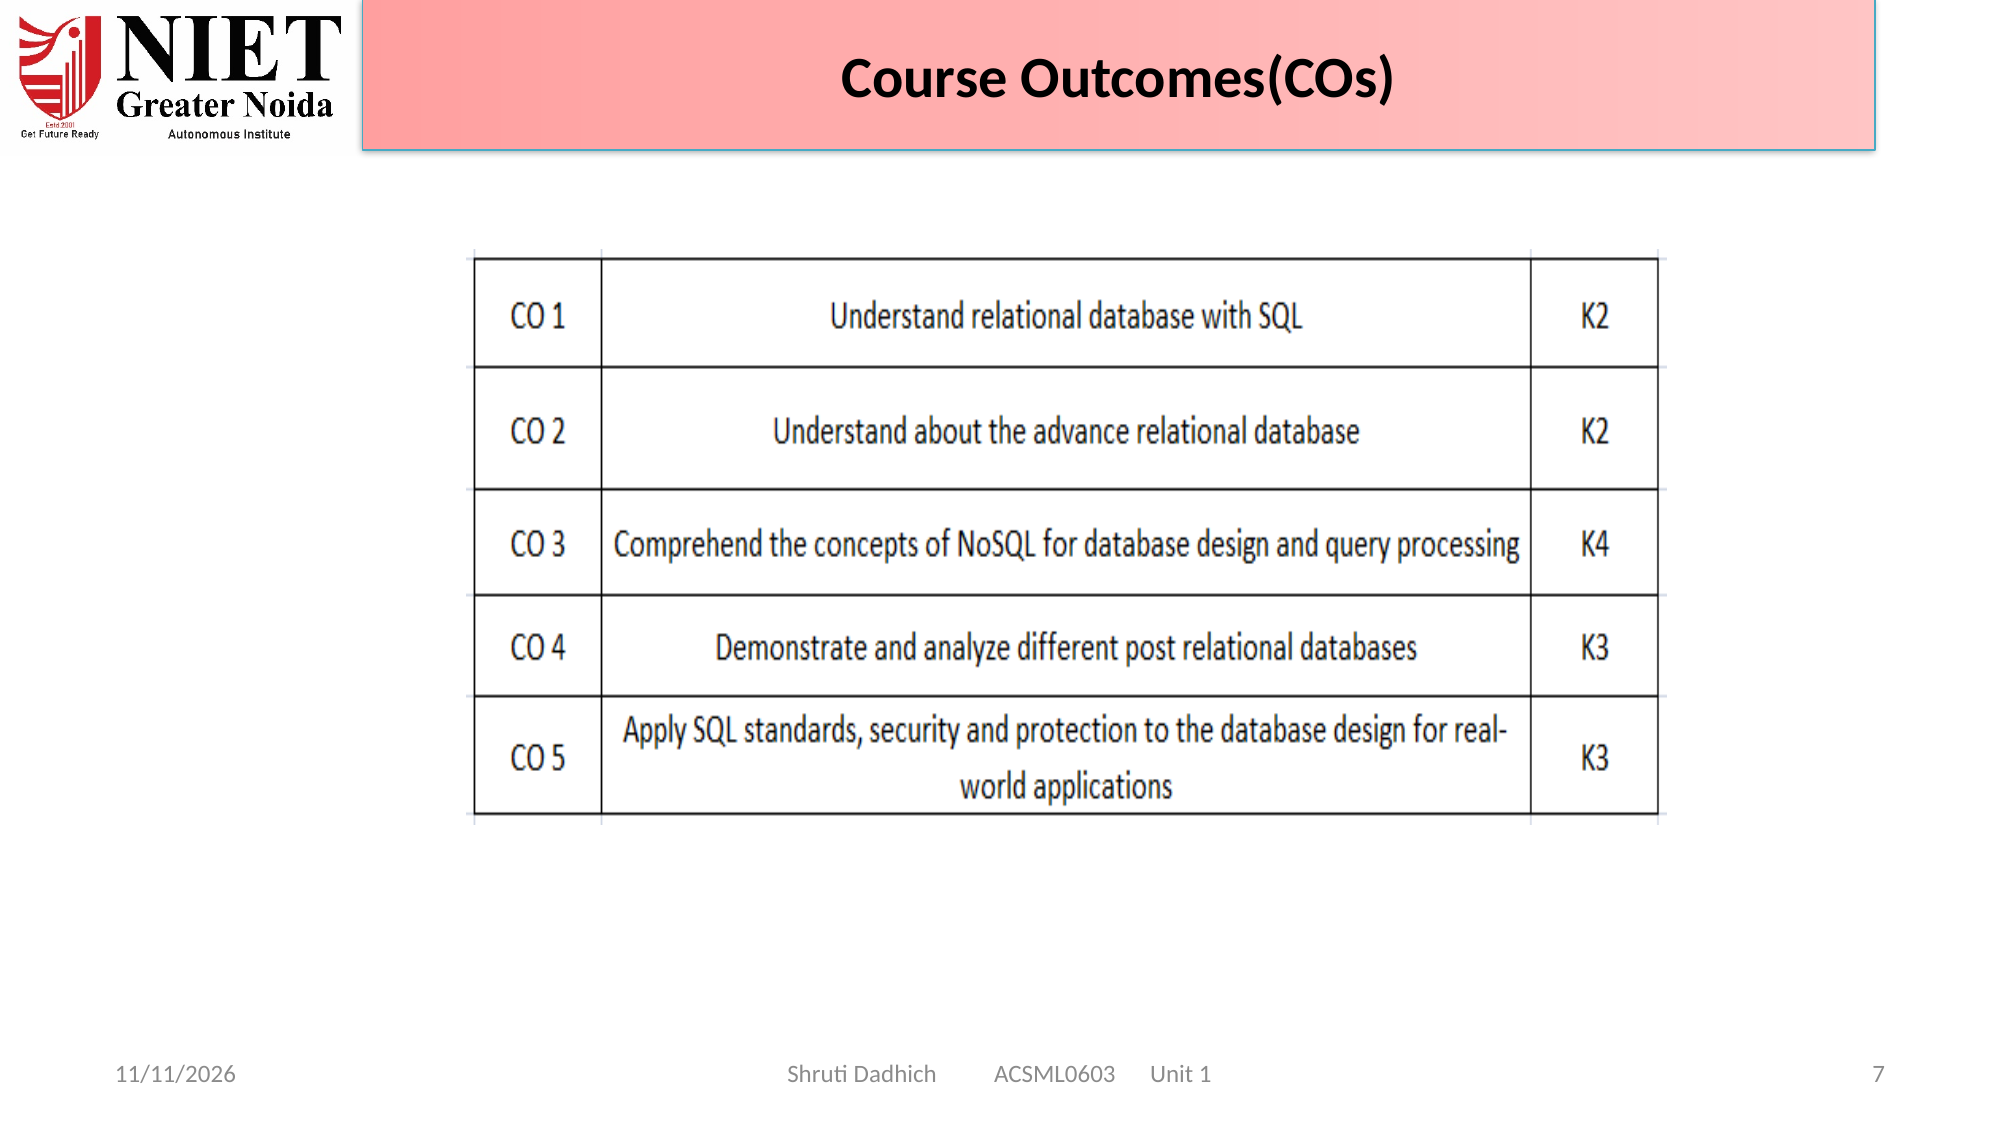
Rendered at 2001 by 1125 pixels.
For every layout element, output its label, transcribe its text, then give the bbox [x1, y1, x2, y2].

picture [466, 249, 1667, 826]
title Course Outcomes(COs) [362, 0, 1876, 151]
picture [0, 0, 362, 156]
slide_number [99, 1042, 567, 1103]
slide_number 7 [1433, 1042, 1900, 1103]
footer Shruti Dadhich ACSML0603 Unit 1 [683, 1042, 1317, 1103]
